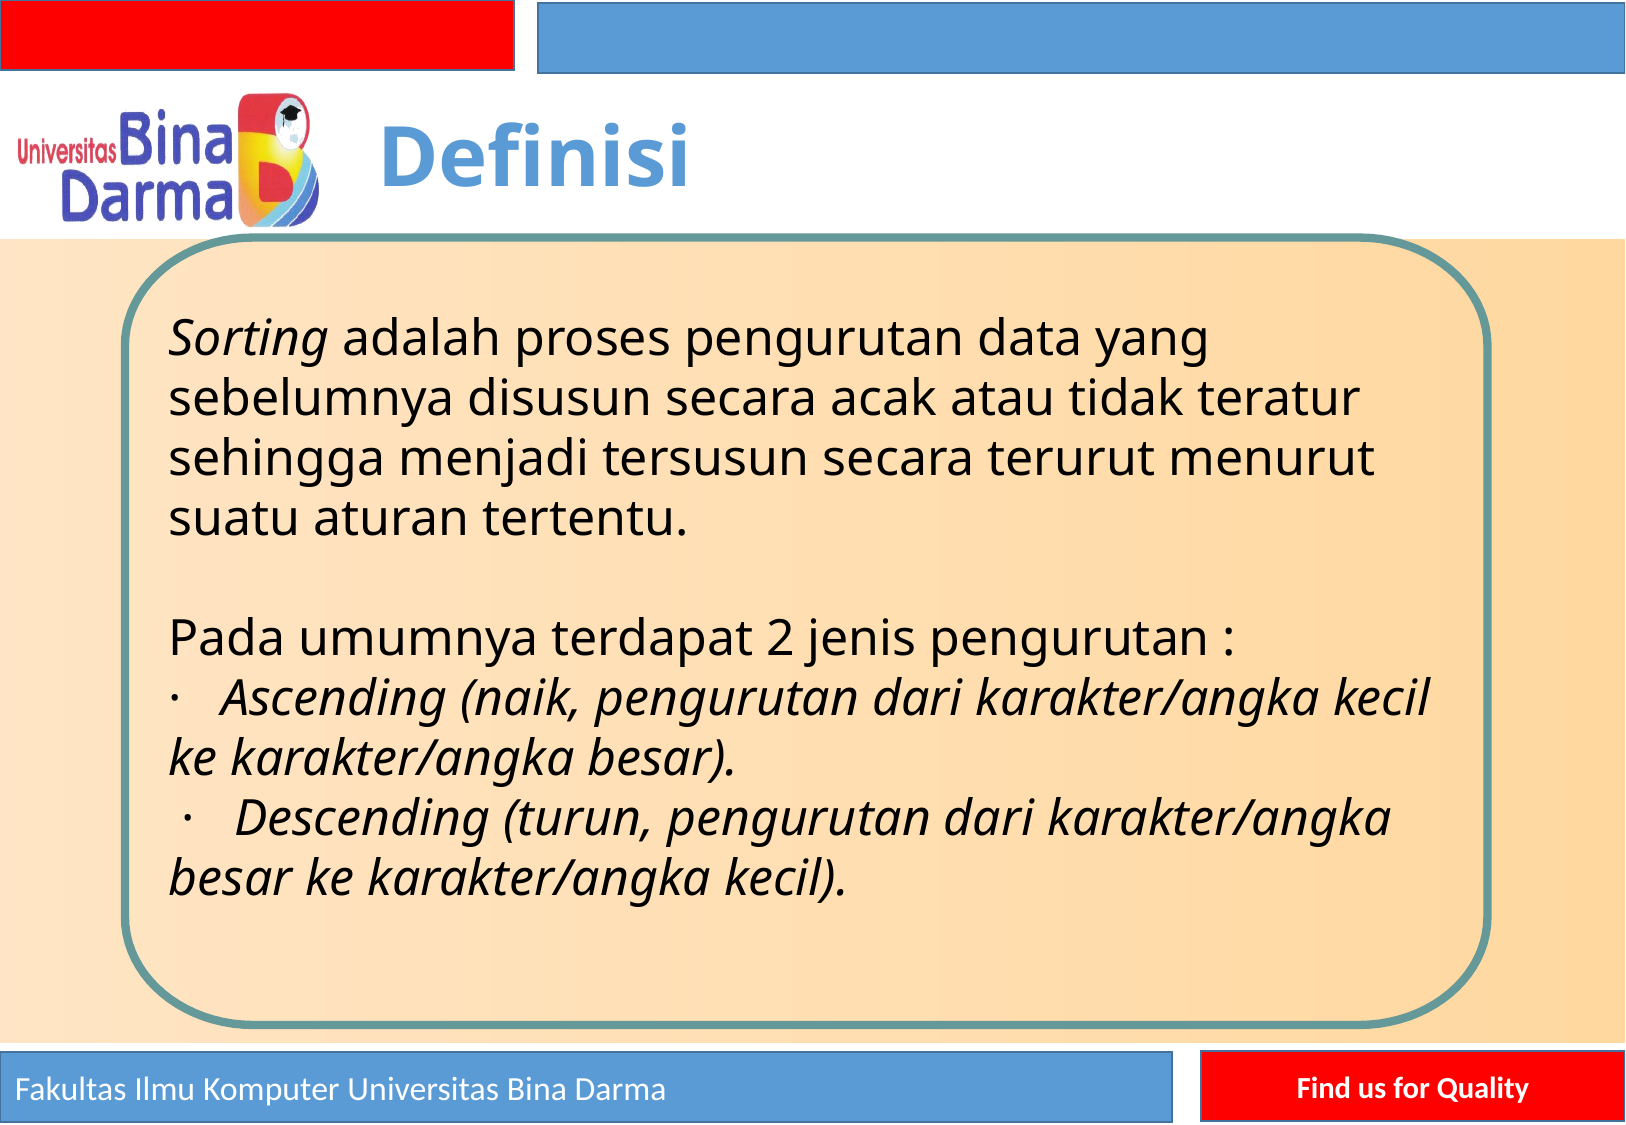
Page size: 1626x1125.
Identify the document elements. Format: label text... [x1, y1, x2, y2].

picture [14, 89, 320, 231]
text_box Sorting adalah proses pengurutan data yang sebelumnya disusun secara acak atau tidak teratur sehingga menjadi tersusun secara terurut menurut suatu aturan tertentu. Pada umumnya terdapat 2 jenis pengurutan : · Ascending (naik, pengurutan dari karakter/angka kecil ke karakter/angka besar). · Descending (turun, pengurutan dari karakter/angka besar ke karakter/angka kecil). [168, 305, 1457, 957]
text_box [124, 237, 1488, 1026]
text_box Definisi [374, 116, 743, 217]
